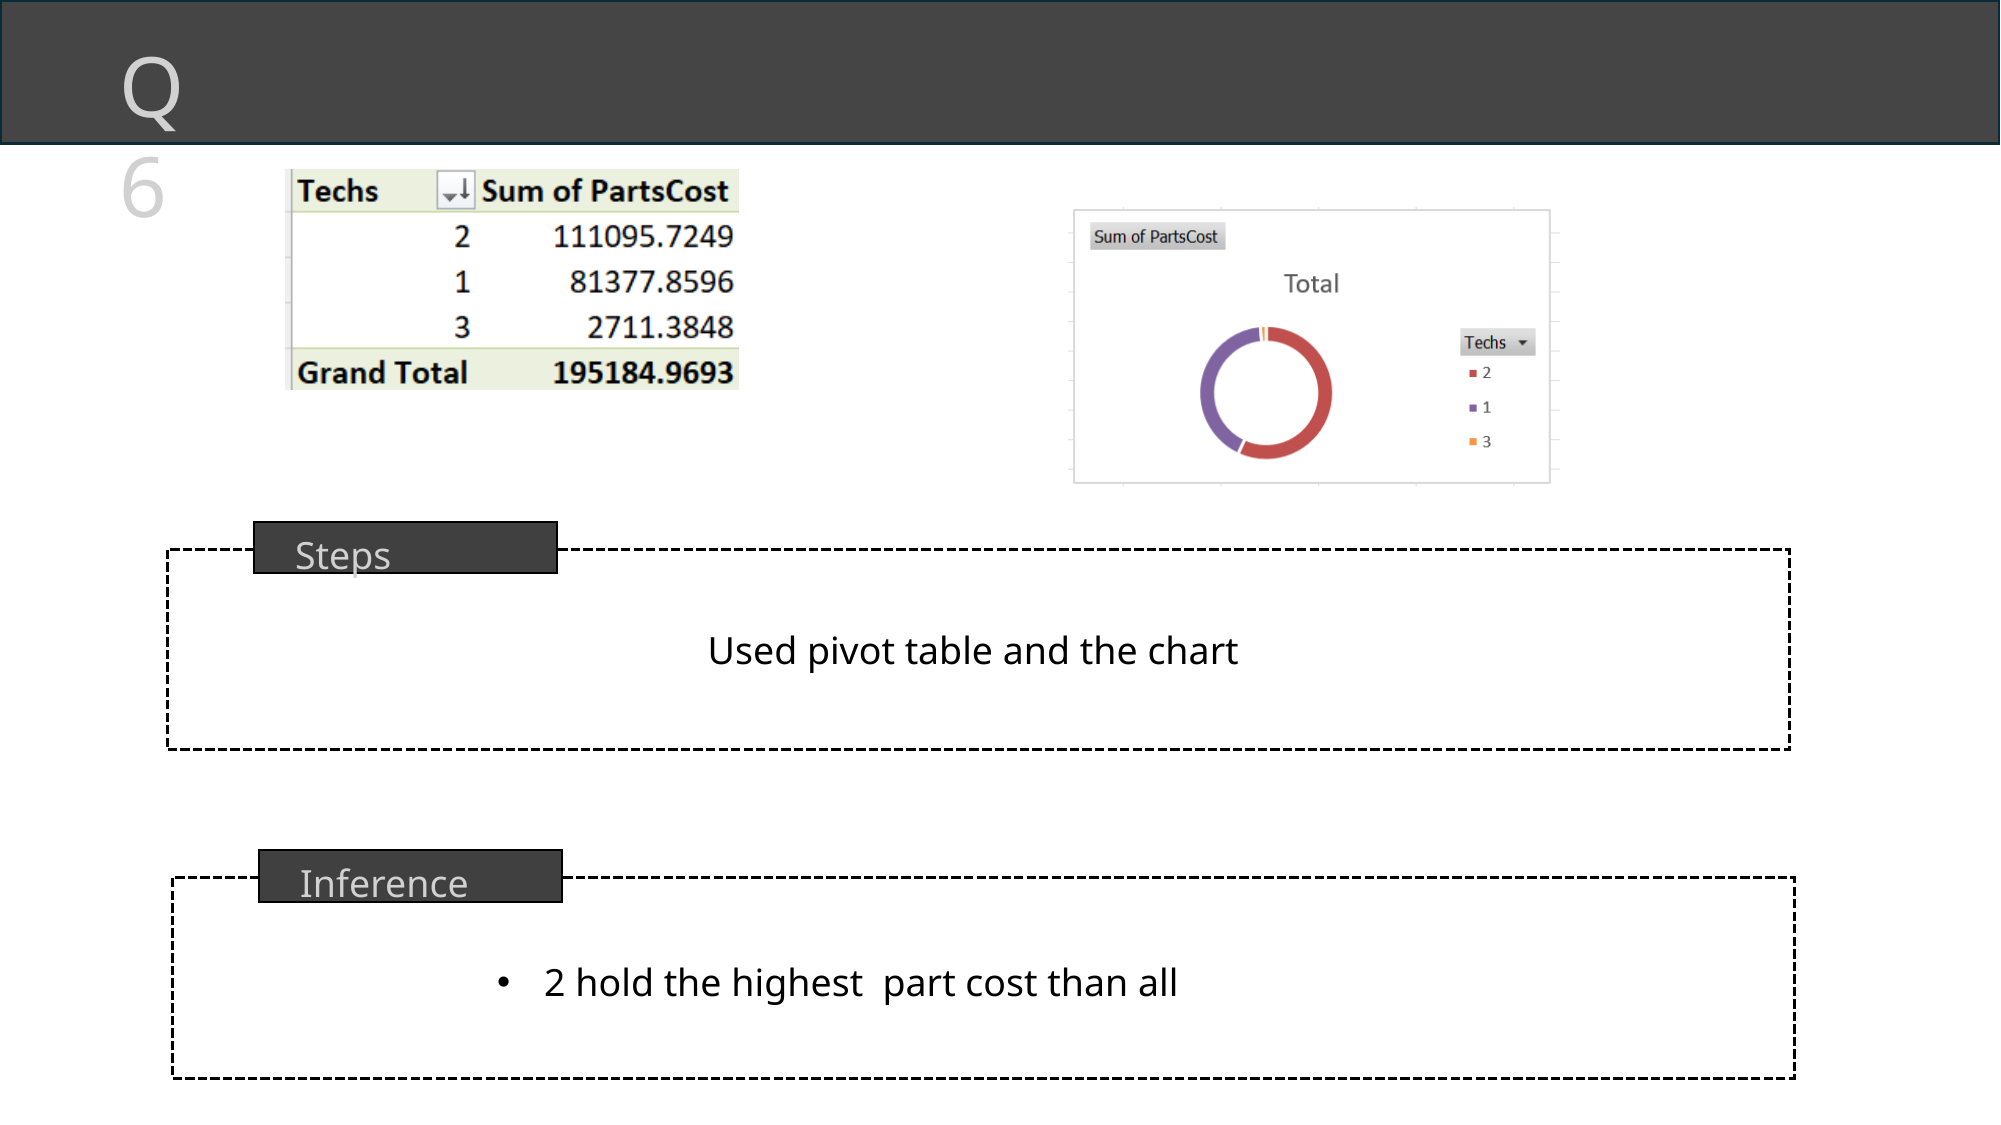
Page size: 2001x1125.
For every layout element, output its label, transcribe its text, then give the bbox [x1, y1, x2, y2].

text_box Q6 [104, 27, 232, 242]
picture [284, 168, 740, 390]
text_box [171, 849, 1795, 1079]
text_box [0, 0, 2000, 145]
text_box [166, 521, 1790, 751]
picture [1068, 207, 1560, 487]
